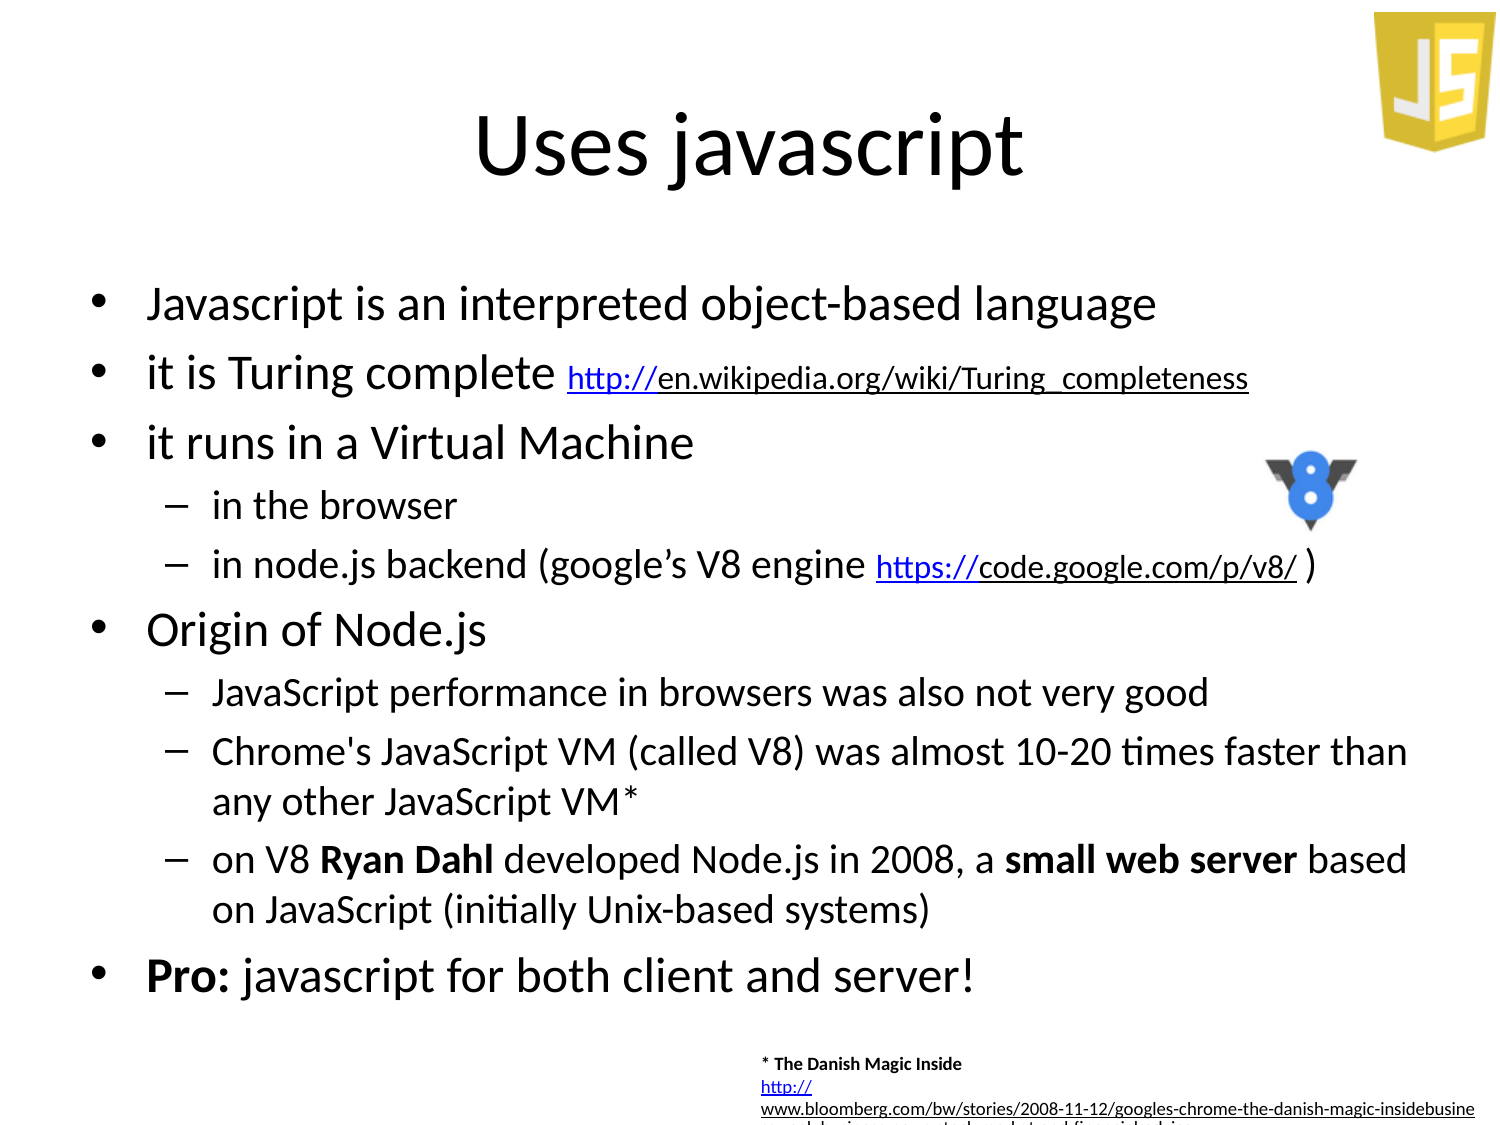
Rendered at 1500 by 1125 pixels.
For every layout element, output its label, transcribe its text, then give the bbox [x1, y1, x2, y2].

list Javascript is an interpreted object-based language it is Turing complete http://en.wikipedia.org/wiki/Turing_completeness it runs in a Virtual Machine in the browser in node.js backend (google’s V8 engine https://code.google.com/p/v8/ ) Origin of Node.js JavaScript performance in browsers was also not very good Chrome's JavaScript VM (called V8) was almost 10-20 times faster than any other JavaScript VM* on V8 Ryan Dahl developed Node.js in 2008, a small web server based on JavaScript (initially Unix-based systems) Pro: javascript for both client and server! [75, 262, 1425, 1050]
text_box * The Danish Magic Inside http://www.bloomberg.com/bw/stories/2008-11-12/googles-chrome-the-danish-magic-insidebusinessweek-business-news-stock-market-and-financial-advice [745, 1044, 1496, 1125]
picture [1262, 449, 1362, 537]
picture [1374, 12, 1497, 153]
title Uses javascript [75, 45, 1425, 233]
